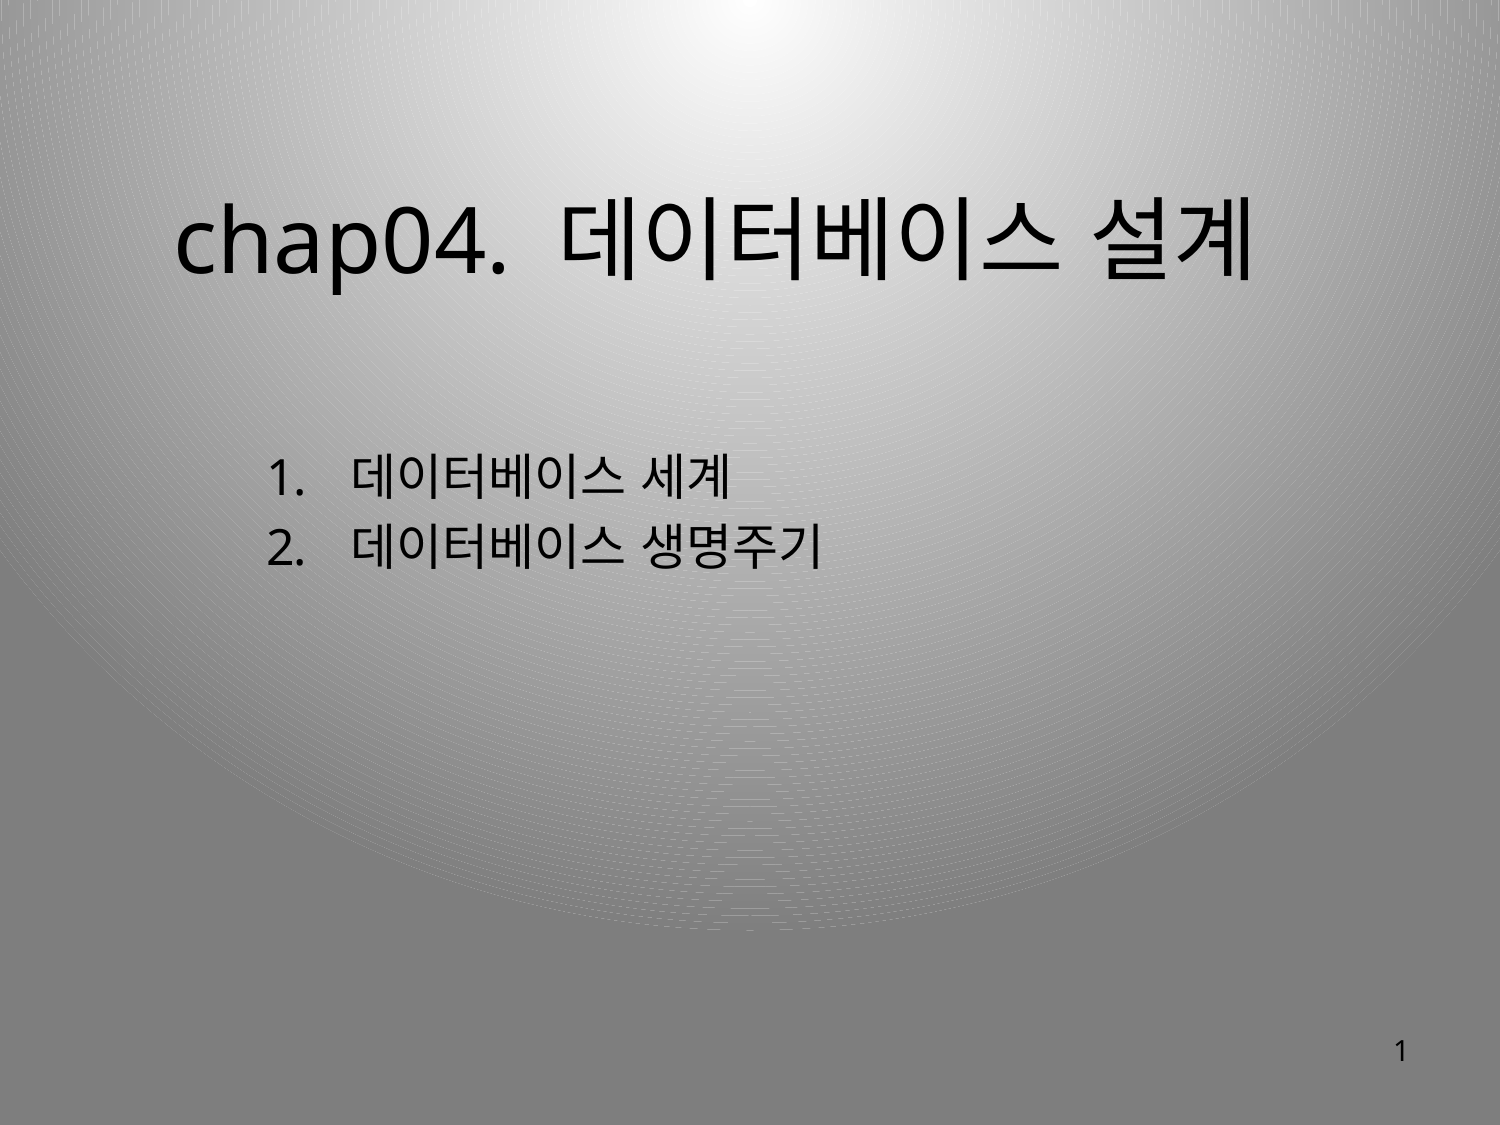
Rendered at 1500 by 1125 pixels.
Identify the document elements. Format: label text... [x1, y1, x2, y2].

slide_number 1 [1074, 1024, 1426, 1103]
title chap04. 데이터베이스 설계 [41, 172, 1392, 302]
list 데이터베이스 세계 데이터베이스 생명주기 [237, 438, 1500, 1000]
